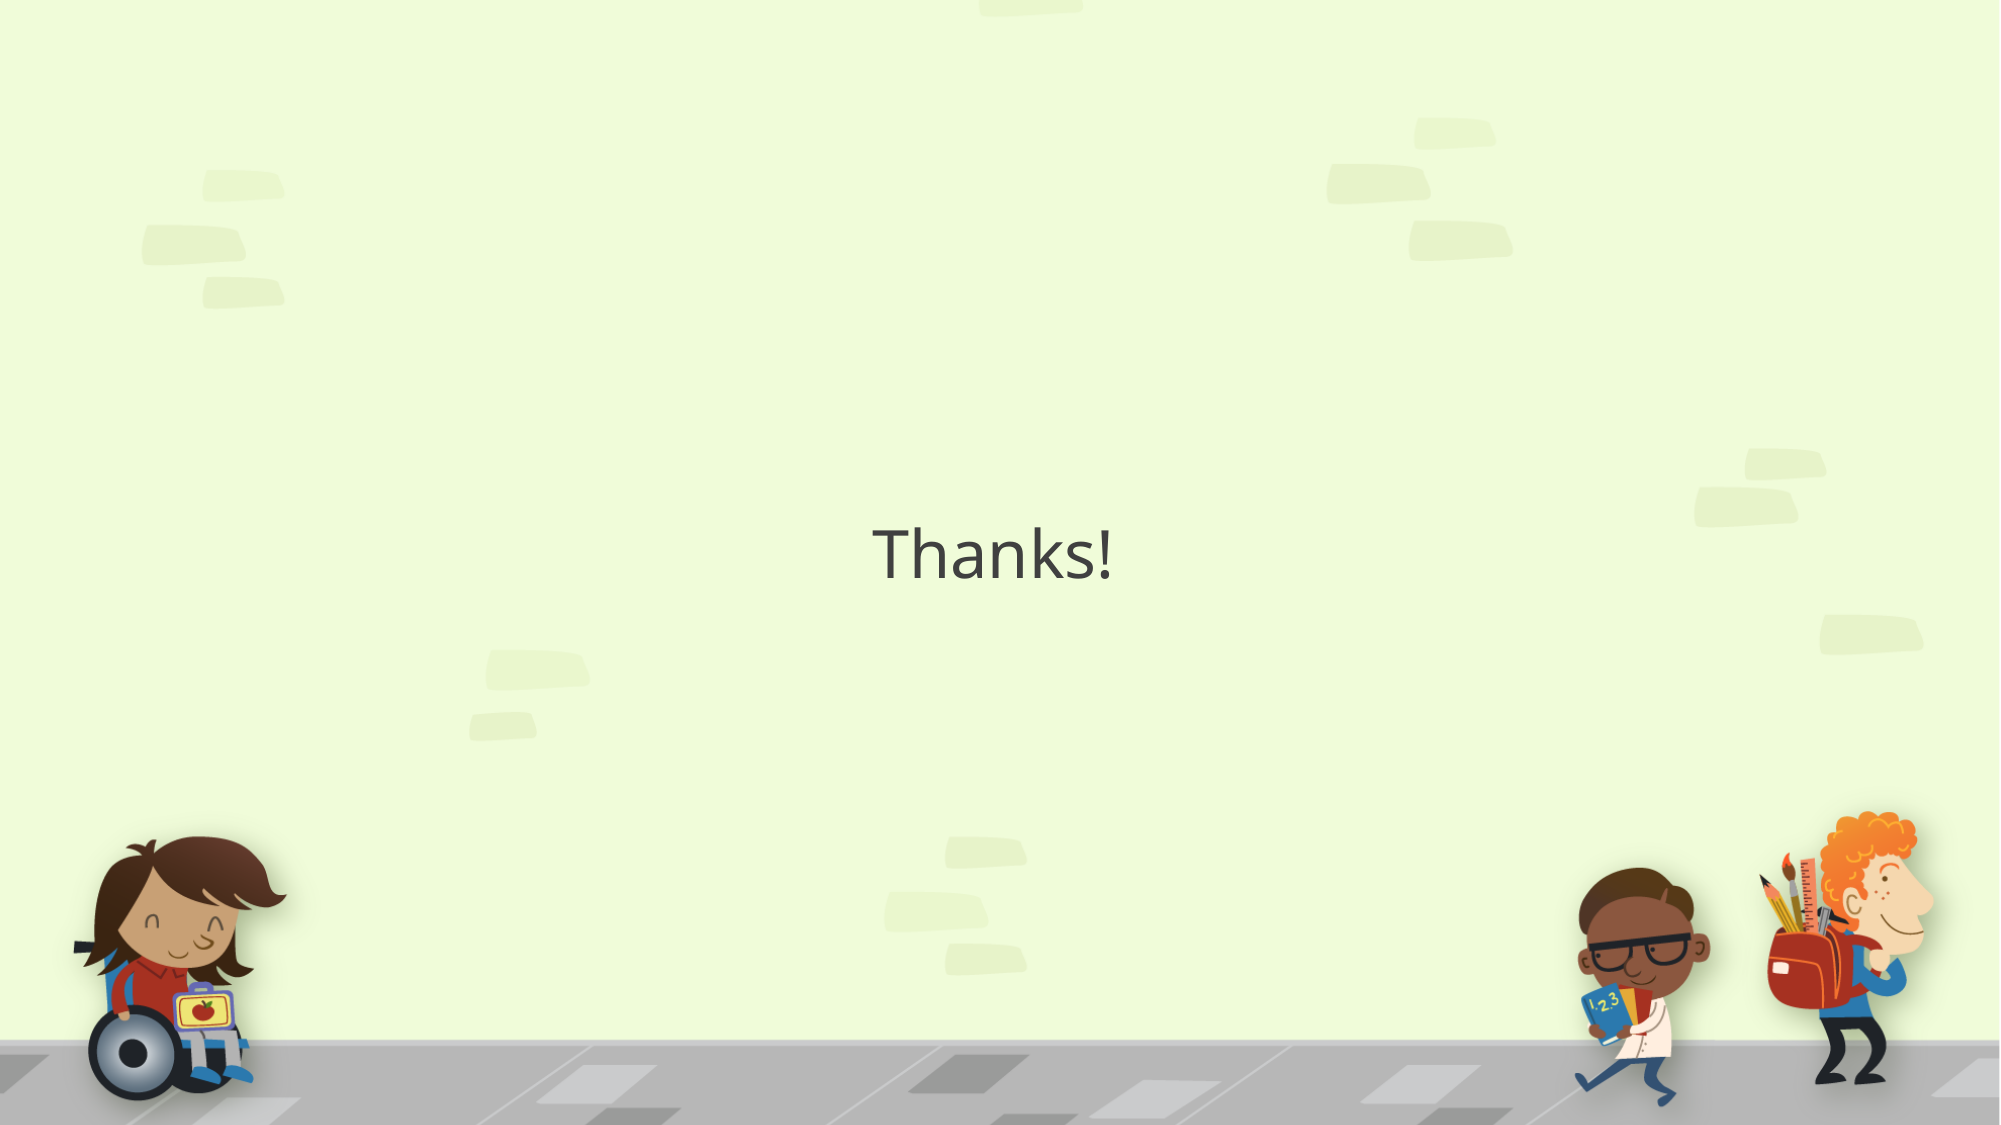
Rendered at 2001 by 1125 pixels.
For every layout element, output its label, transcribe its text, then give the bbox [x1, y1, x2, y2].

title Thanks! [187, 287, 1800, 600]
picture [0, 0, 2000, 1125]
